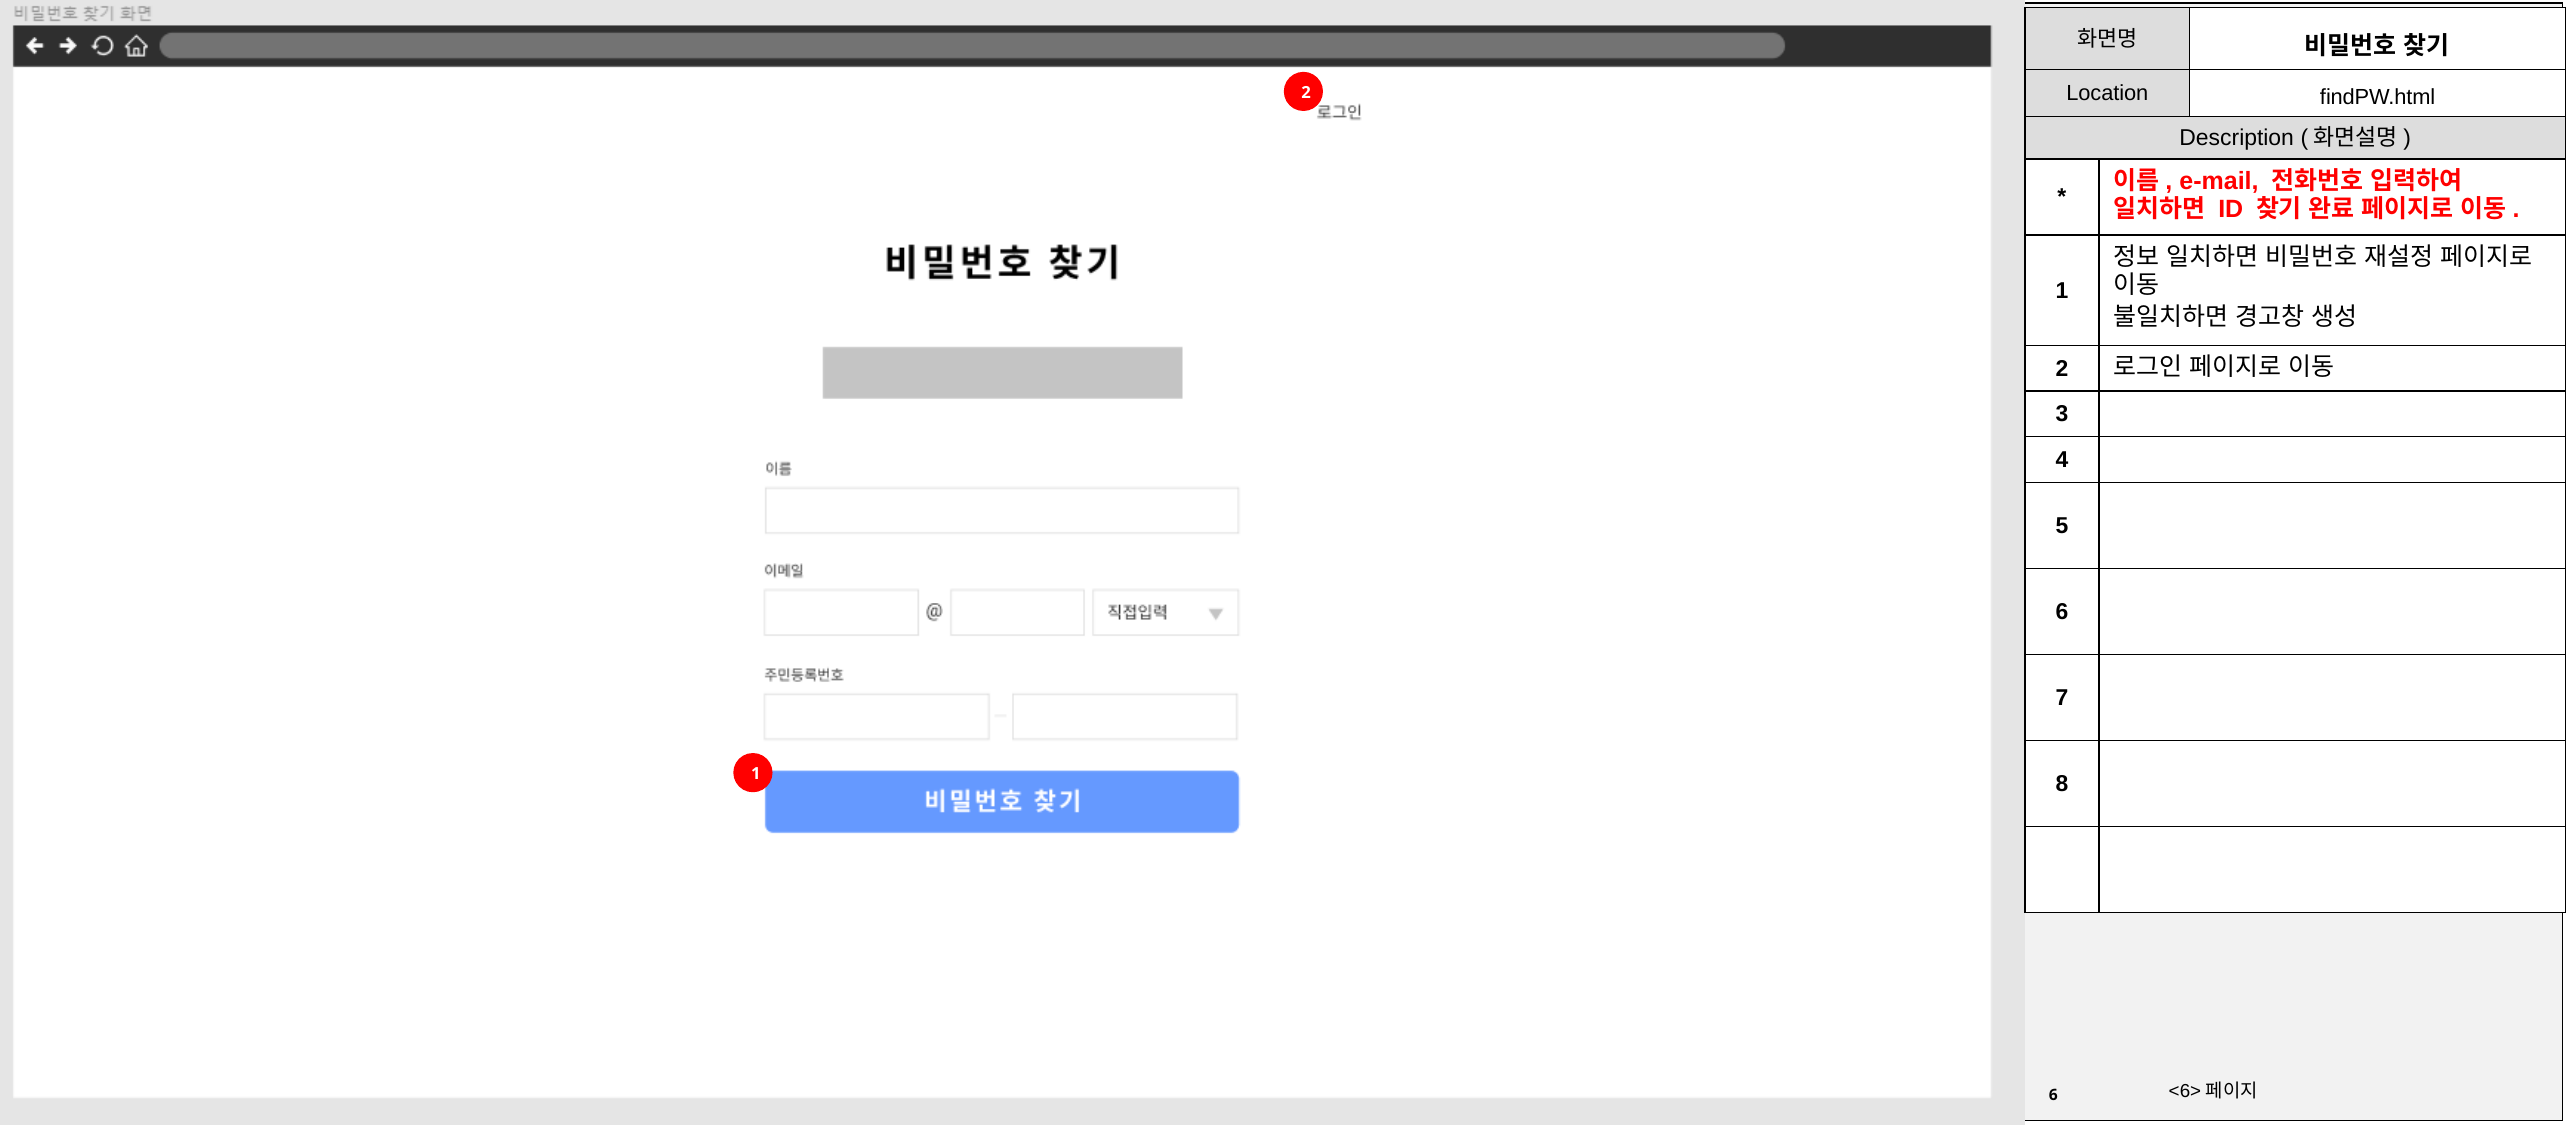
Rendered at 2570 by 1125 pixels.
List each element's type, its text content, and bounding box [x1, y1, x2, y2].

table_cell Description (화면설명) [2030, 117, 2565, 158]
slide_number 5 [2033, 1076, 2086, 1123]
table_cell 8 [2030, 741, 2098, 826]
table_cell [2030, 827, 2098, 912]
table_cell 5 [2030, 483, 2098, 568]
table_cell 이름, e-mail, 전화번호 입력하여 일치하면 ID 찾기 완료 페이지로 이동. [2100, 160, 2565, 234]
table_cell 2 [2030, 346, 2098, 390]
table_cell 4 [2030, 437, 2098, 482]
table_cell [2100, 655, 2565, 740]
table_header 비밀번호 찾기 [2190, 8, 2565, 69]
table_header 화면명 [2030, 8, 2189, 69]
table_cell * [2030, 160, 2098, 234]
table_cell 로그인 페이지로 이동 [2100, 346, 2565, 390]
table_cell [2100, 483, 2565, 568]
table_cell [2100, 827, 2565, 912]
picture [0, 0, 2026, 1125]
table_cell 3 [2030, 392, 2098, 436]
table_cell 1 [2030, 236, 2098, 345]
table_cell Location [2030, 70, 2189, 116]
table_cell 7 [2030, 655, 2098, 740]
table_cell [2100, 392, 2565, 436]
table_cell [2100, 437, 2565, 482]
table_cell 정보 일치하면 비밀번호 재설정 페이지로 이동 불일치하면 경고창 생성 [2100, 236, 2565, 345]
table_cell findPW.html [2190, 70, 2565, 116]
table_cell [2100, 741, 2565, 826]
table_cell [2100, 569, 2565, 654]
table_cell 6 [2030, 569, 2098, 654]
